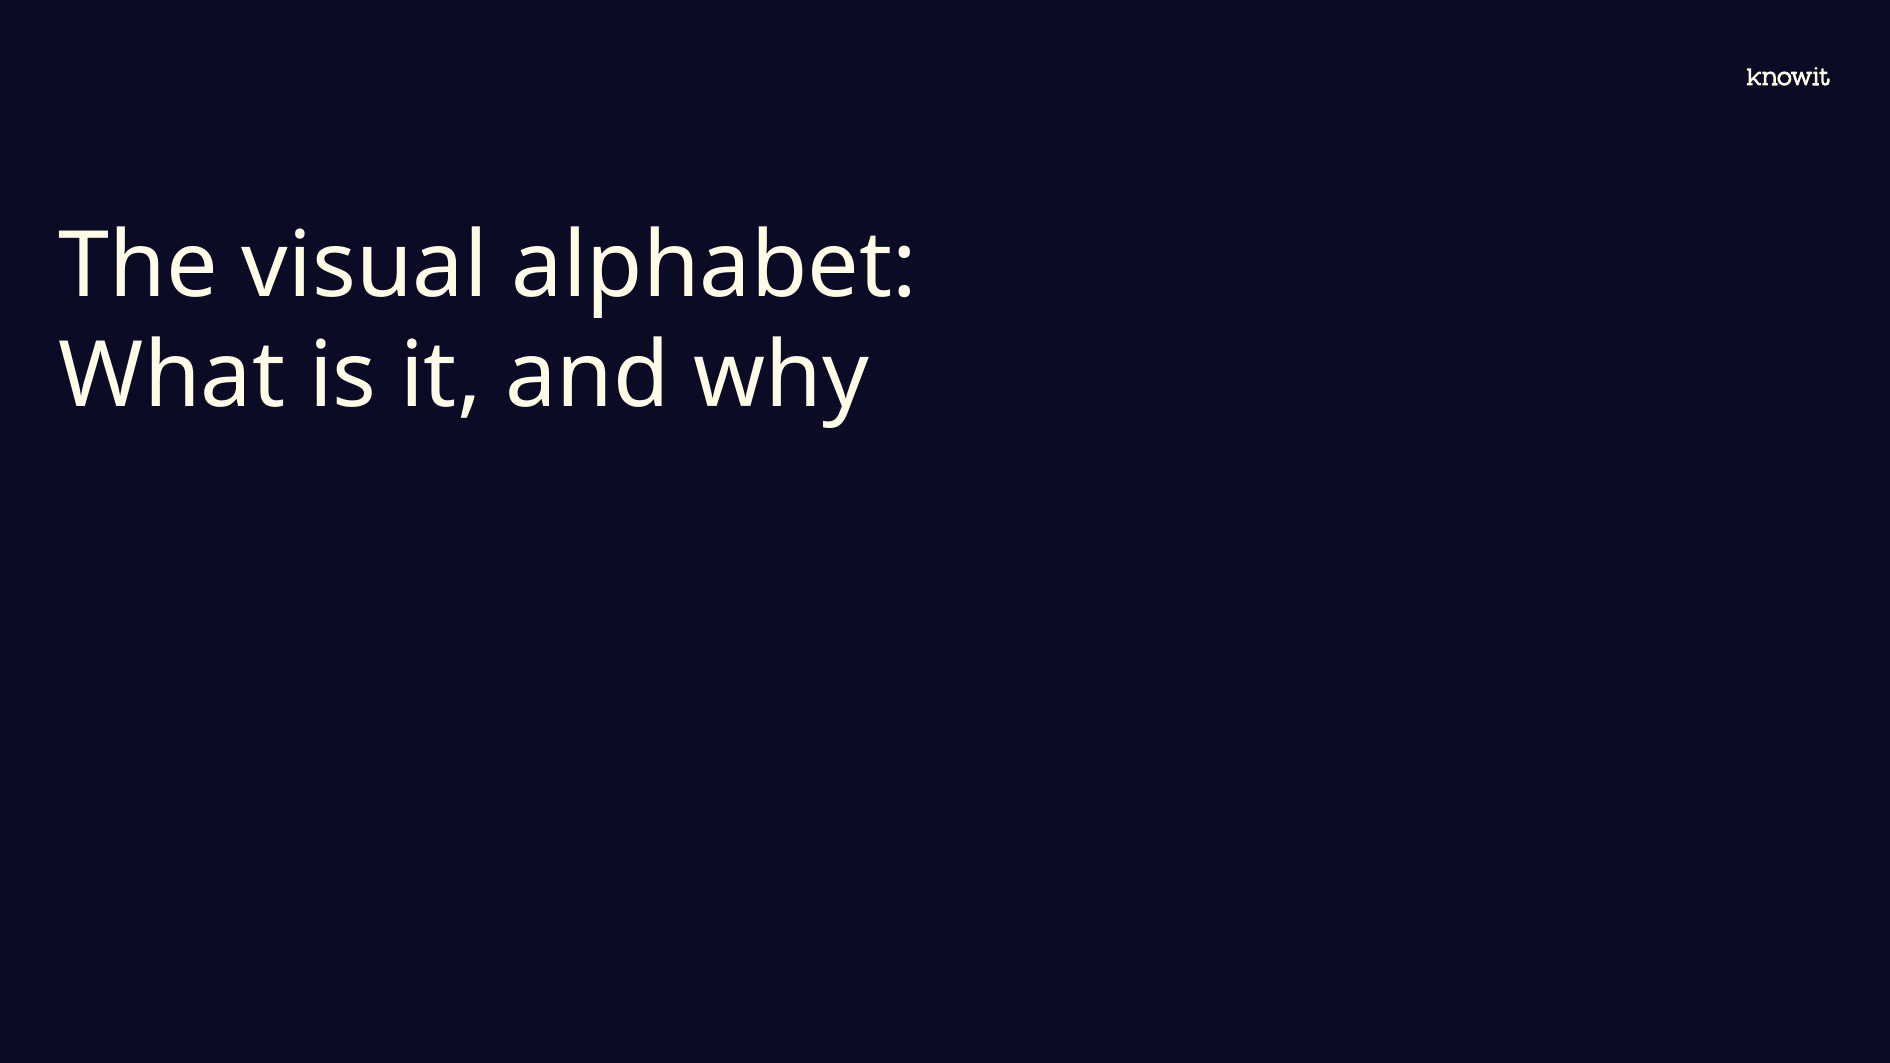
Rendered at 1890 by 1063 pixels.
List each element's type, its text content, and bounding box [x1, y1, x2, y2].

title The visual alphabet: What is it, and why [59, 204, 928, 427]
